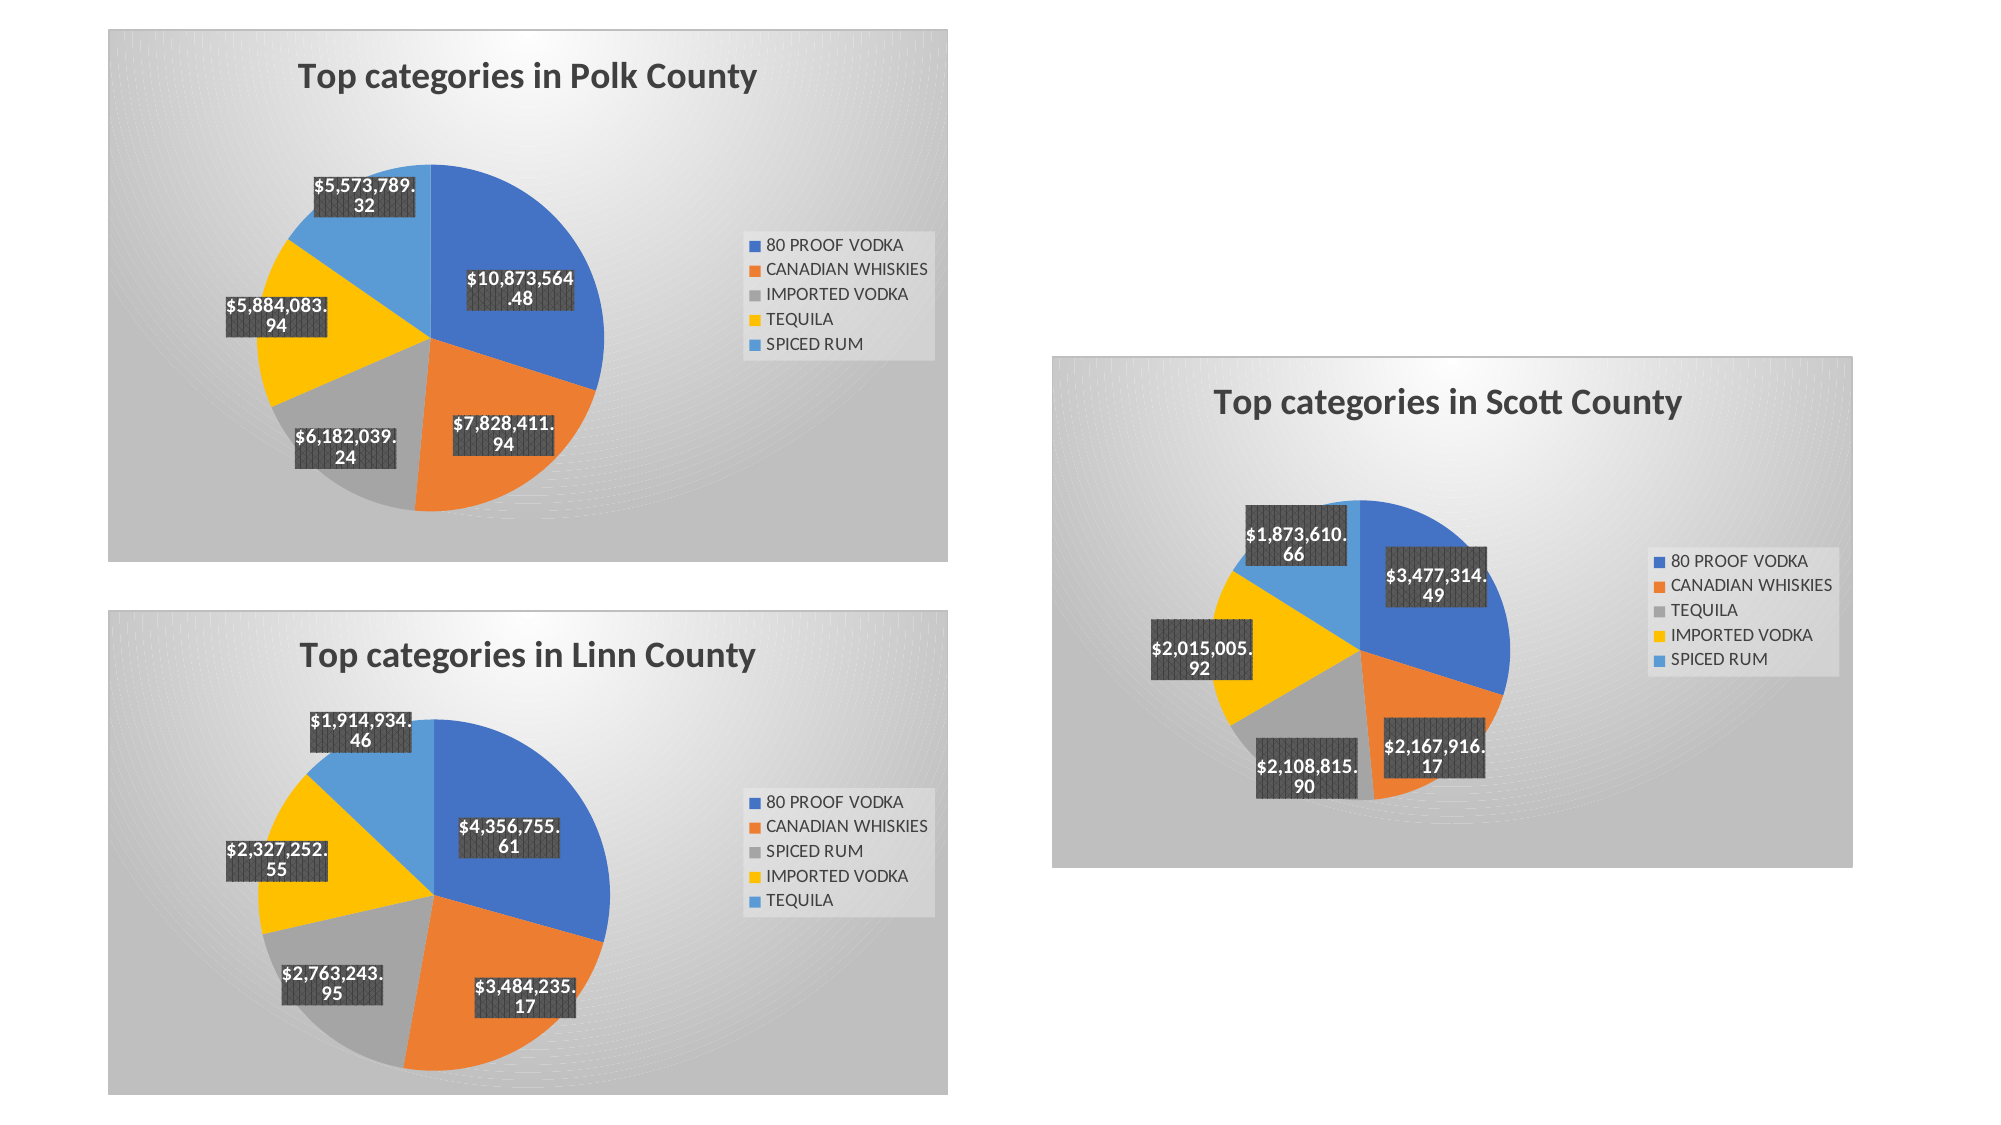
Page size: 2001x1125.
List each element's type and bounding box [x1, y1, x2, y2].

chart [1051, 356, 1853, 868]
chart [107, 29, 949, 563]
chart [107, 610, 949, 1096]
